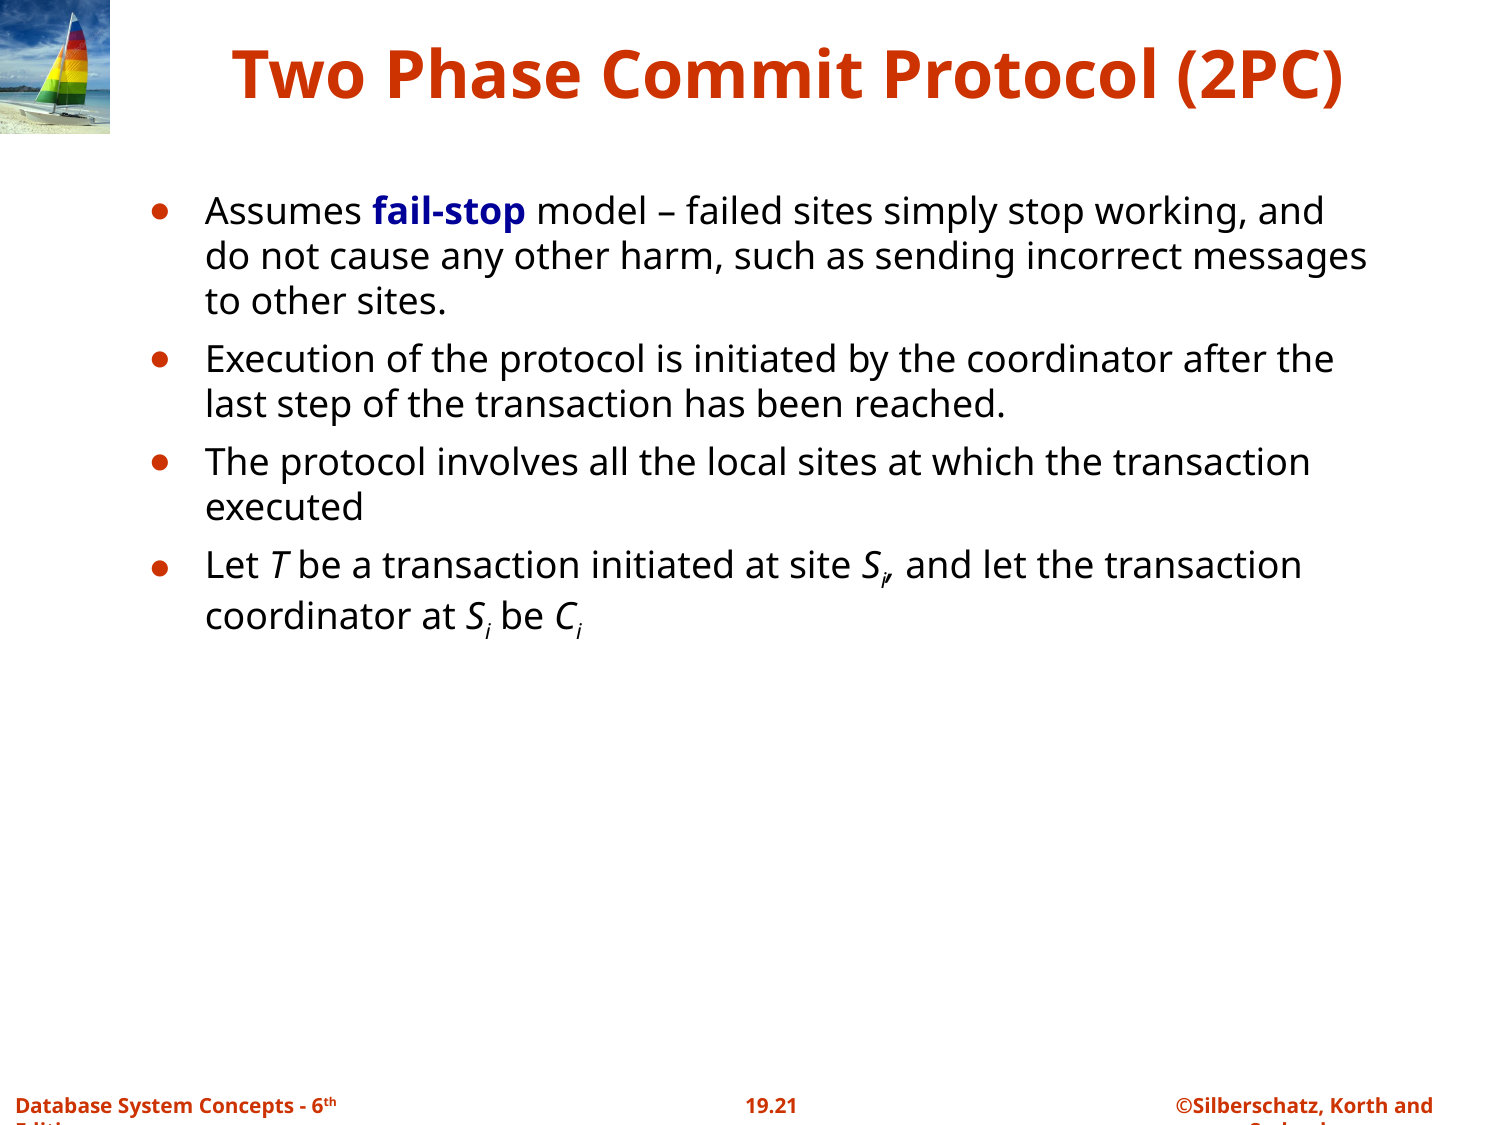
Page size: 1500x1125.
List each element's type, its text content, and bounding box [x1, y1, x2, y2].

list Assumes fail-stop model – failed sites simply stop working, and do not cause any other harm, such as sending incorrect messages to other sites. Execution of the protocol is initiated by the coordinator after the last step of the transaction has been reached. The protocol involves all the local sites at which the transaction executed Let T be a transaction initiated at site Si, and let the transaction coordinator at Si be Ci [133, 179, 1391, 984]
picture [0, 0, 110, 134]
title Two Phase Commit Protocol (2PC) [126, 19, 1451, 120]
